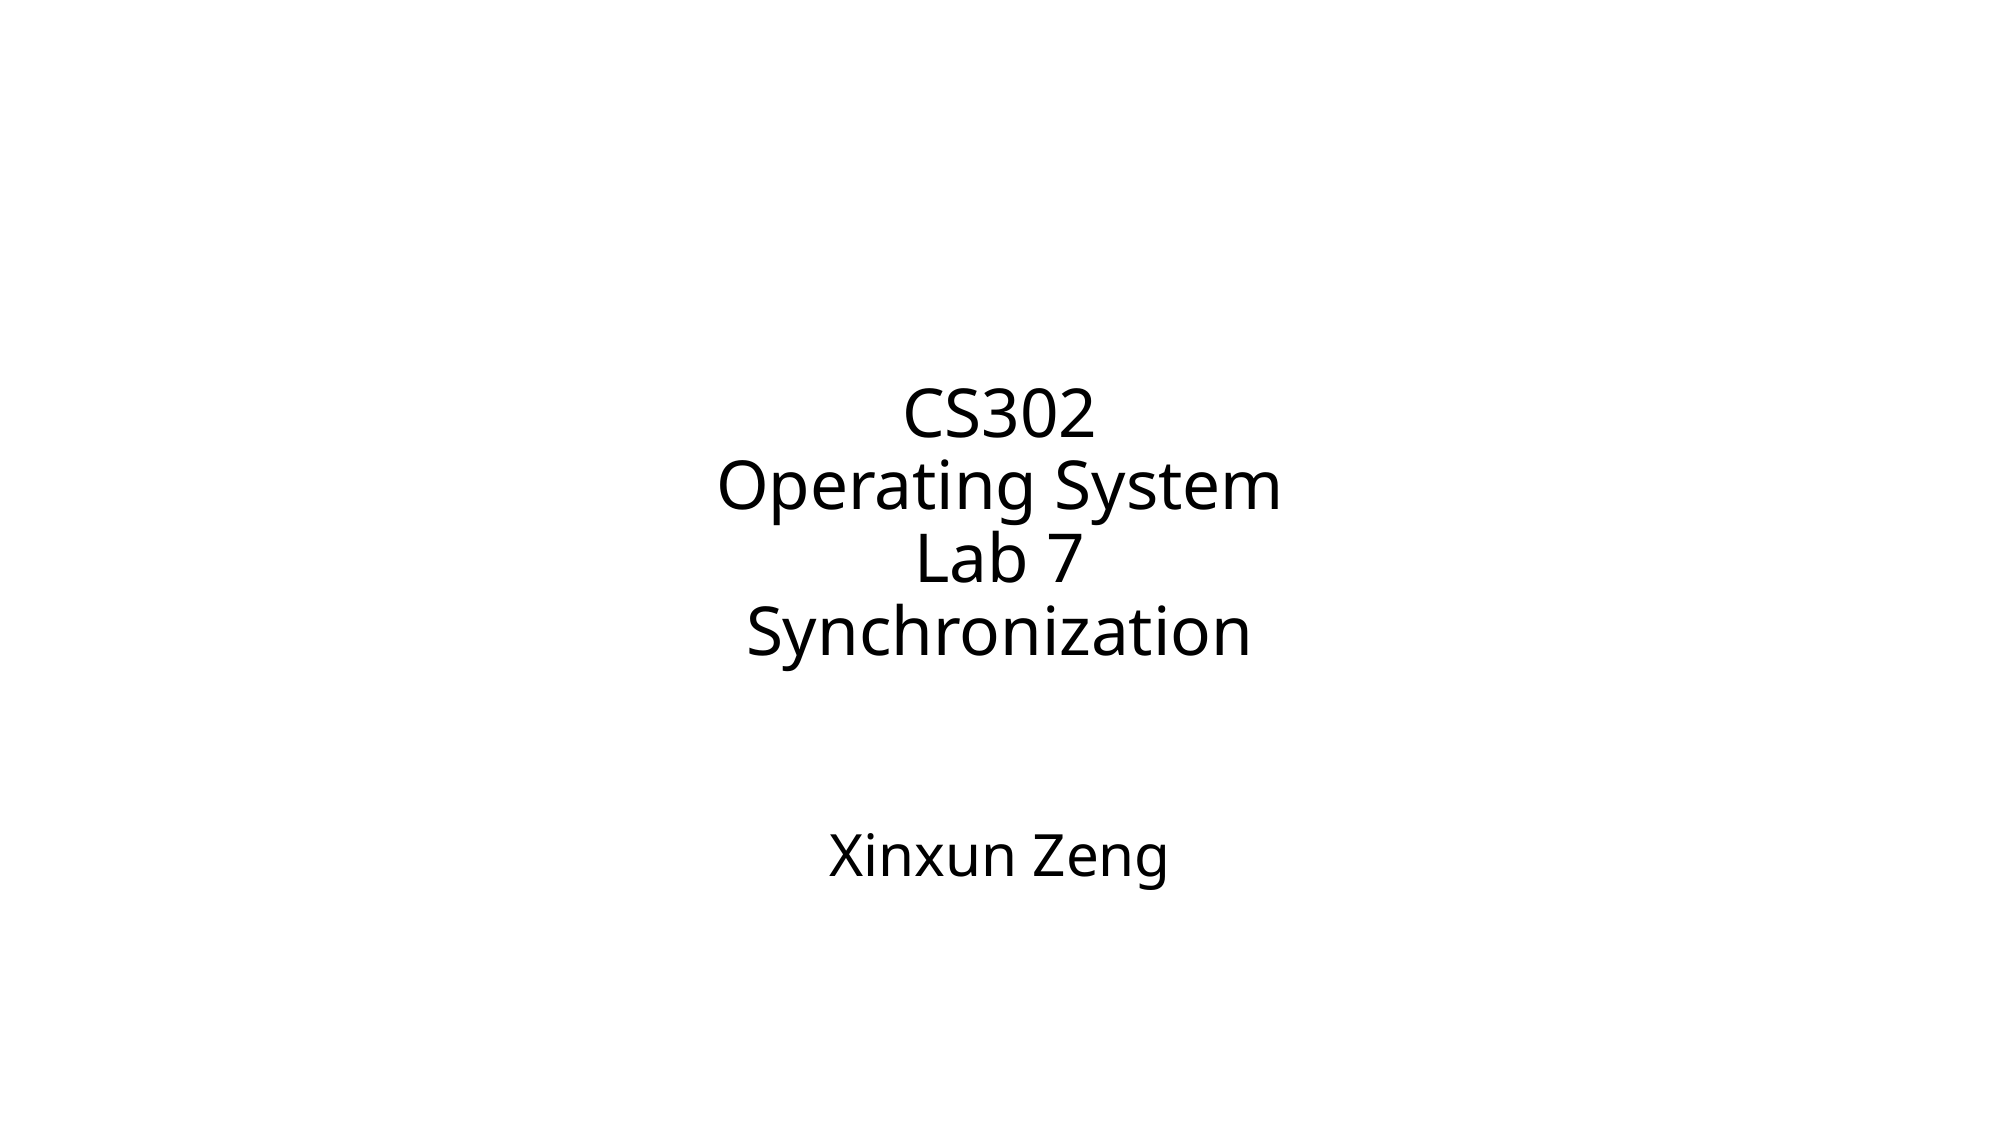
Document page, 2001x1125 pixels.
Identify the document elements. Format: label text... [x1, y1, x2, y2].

text_box [343, 818, 1657, 907]
title CS302 Operating System Lab 7 Synchronization [249, 366, 1750, 759]
subtitle Xinxun Zeng [249, 818, 1750, 1091]
